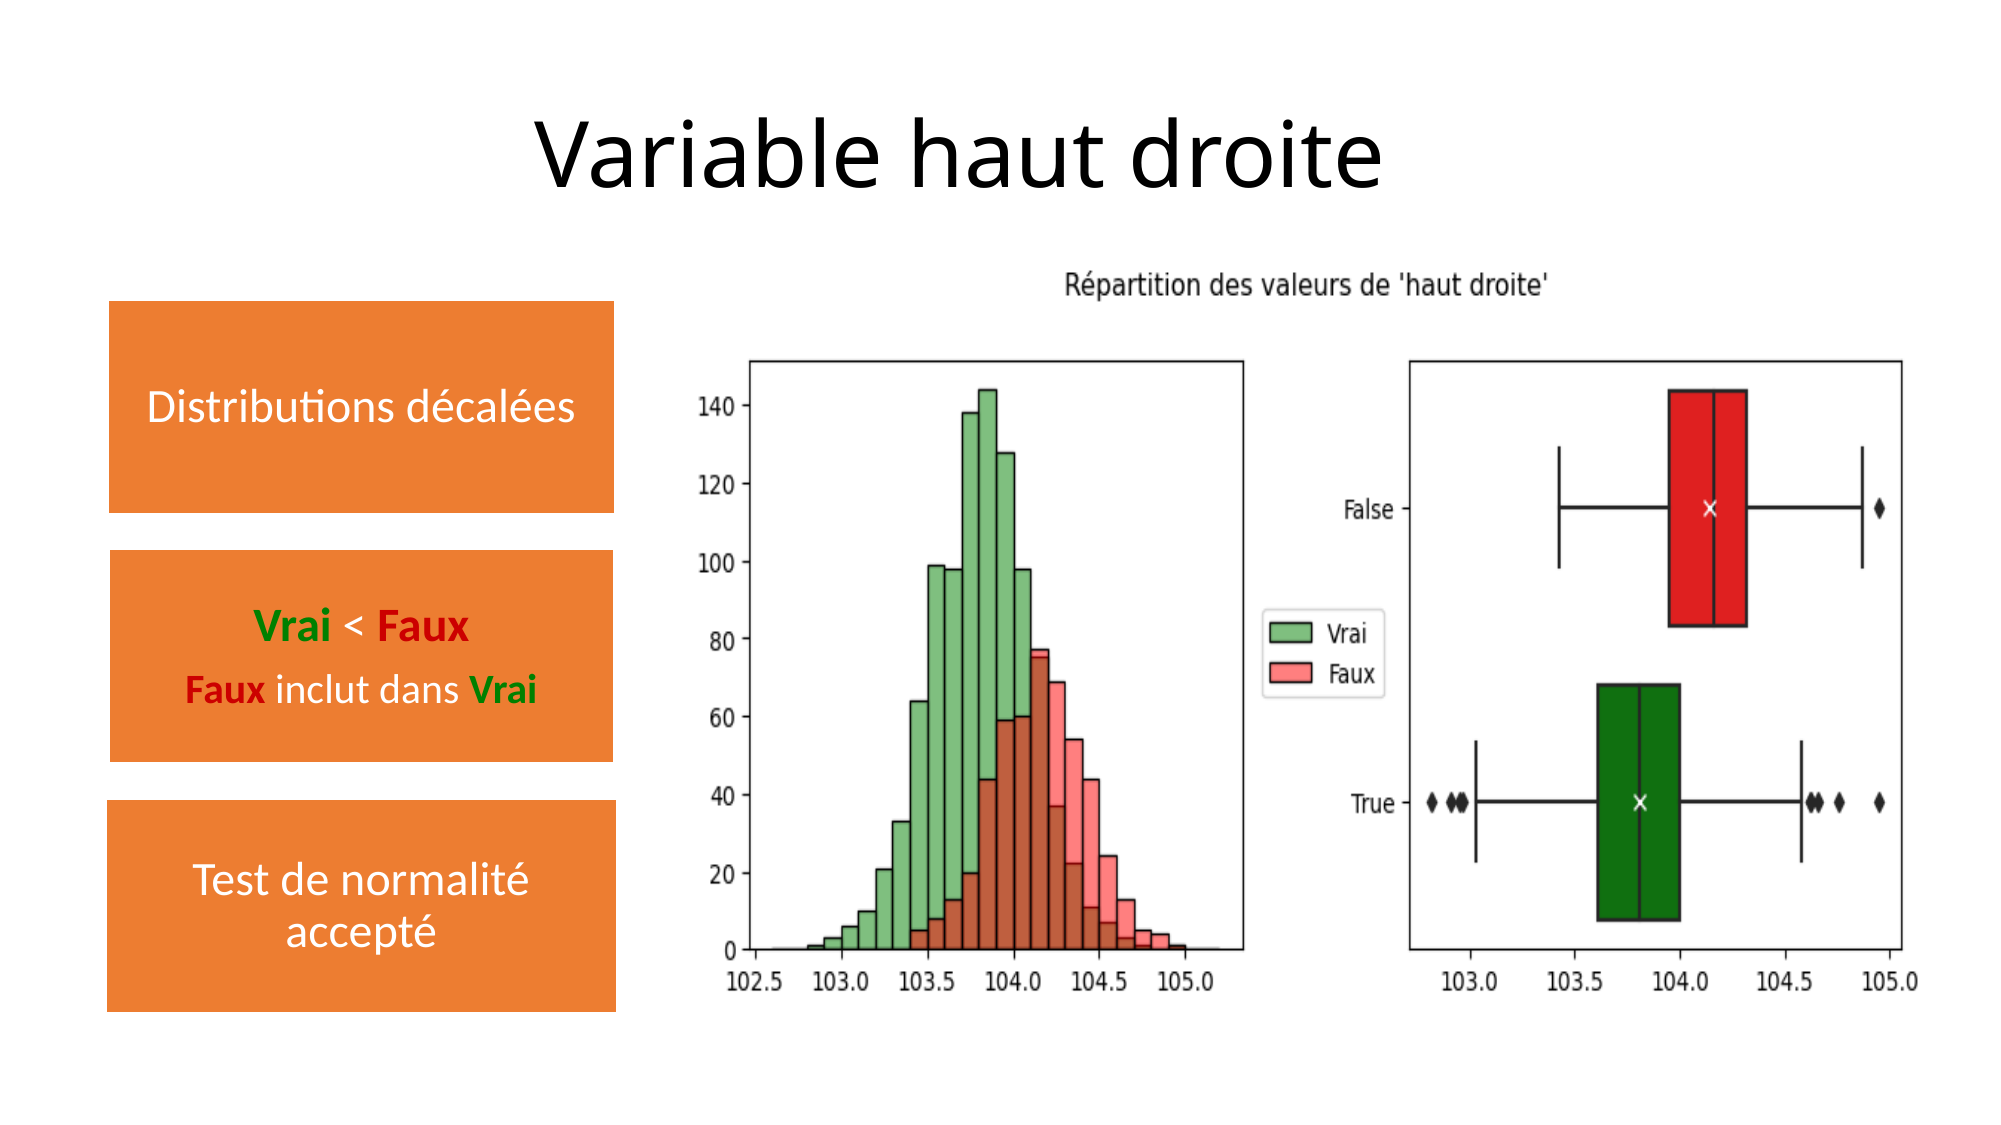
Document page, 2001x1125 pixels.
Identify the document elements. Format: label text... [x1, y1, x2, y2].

title Variable haut droite [97, 48, 1823, 267]
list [681, 252, 1934, 1014]
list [0, 299, 681, 1014]
